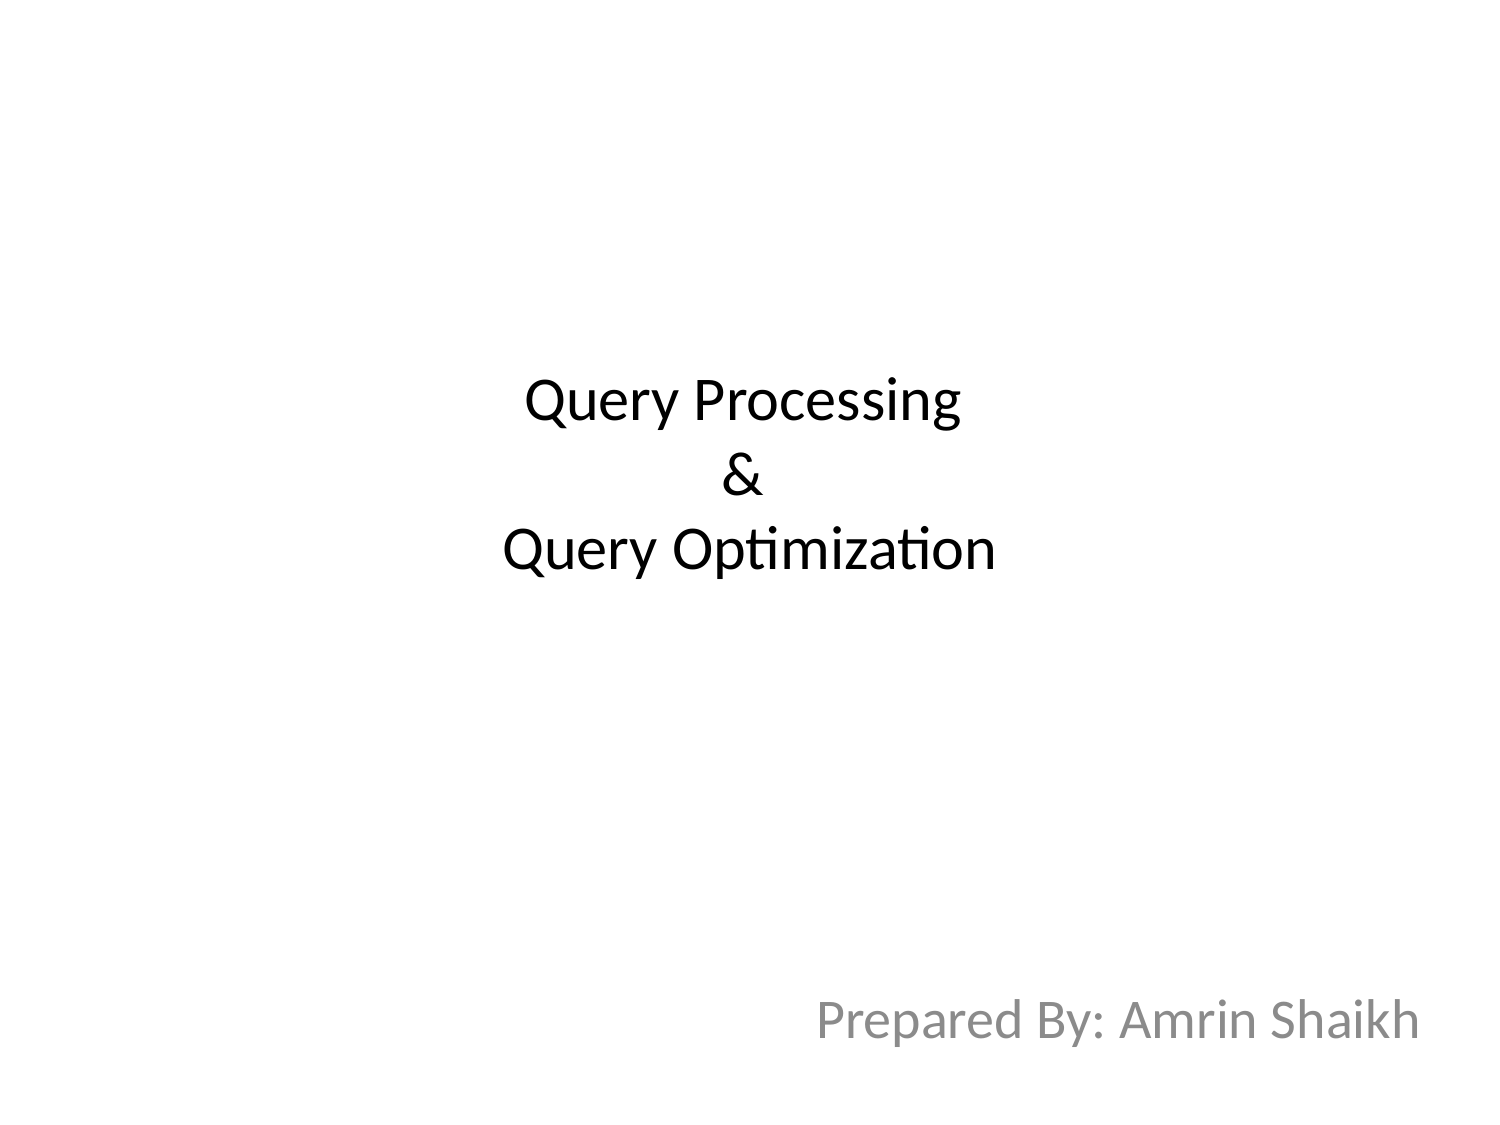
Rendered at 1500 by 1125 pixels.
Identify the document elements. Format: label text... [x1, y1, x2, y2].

subtitle Prepared By: Amrin Shaikh [800, 975, 1438, 1075]
title Query Processing & Query Optimization [112, 349, 1388, 591]
